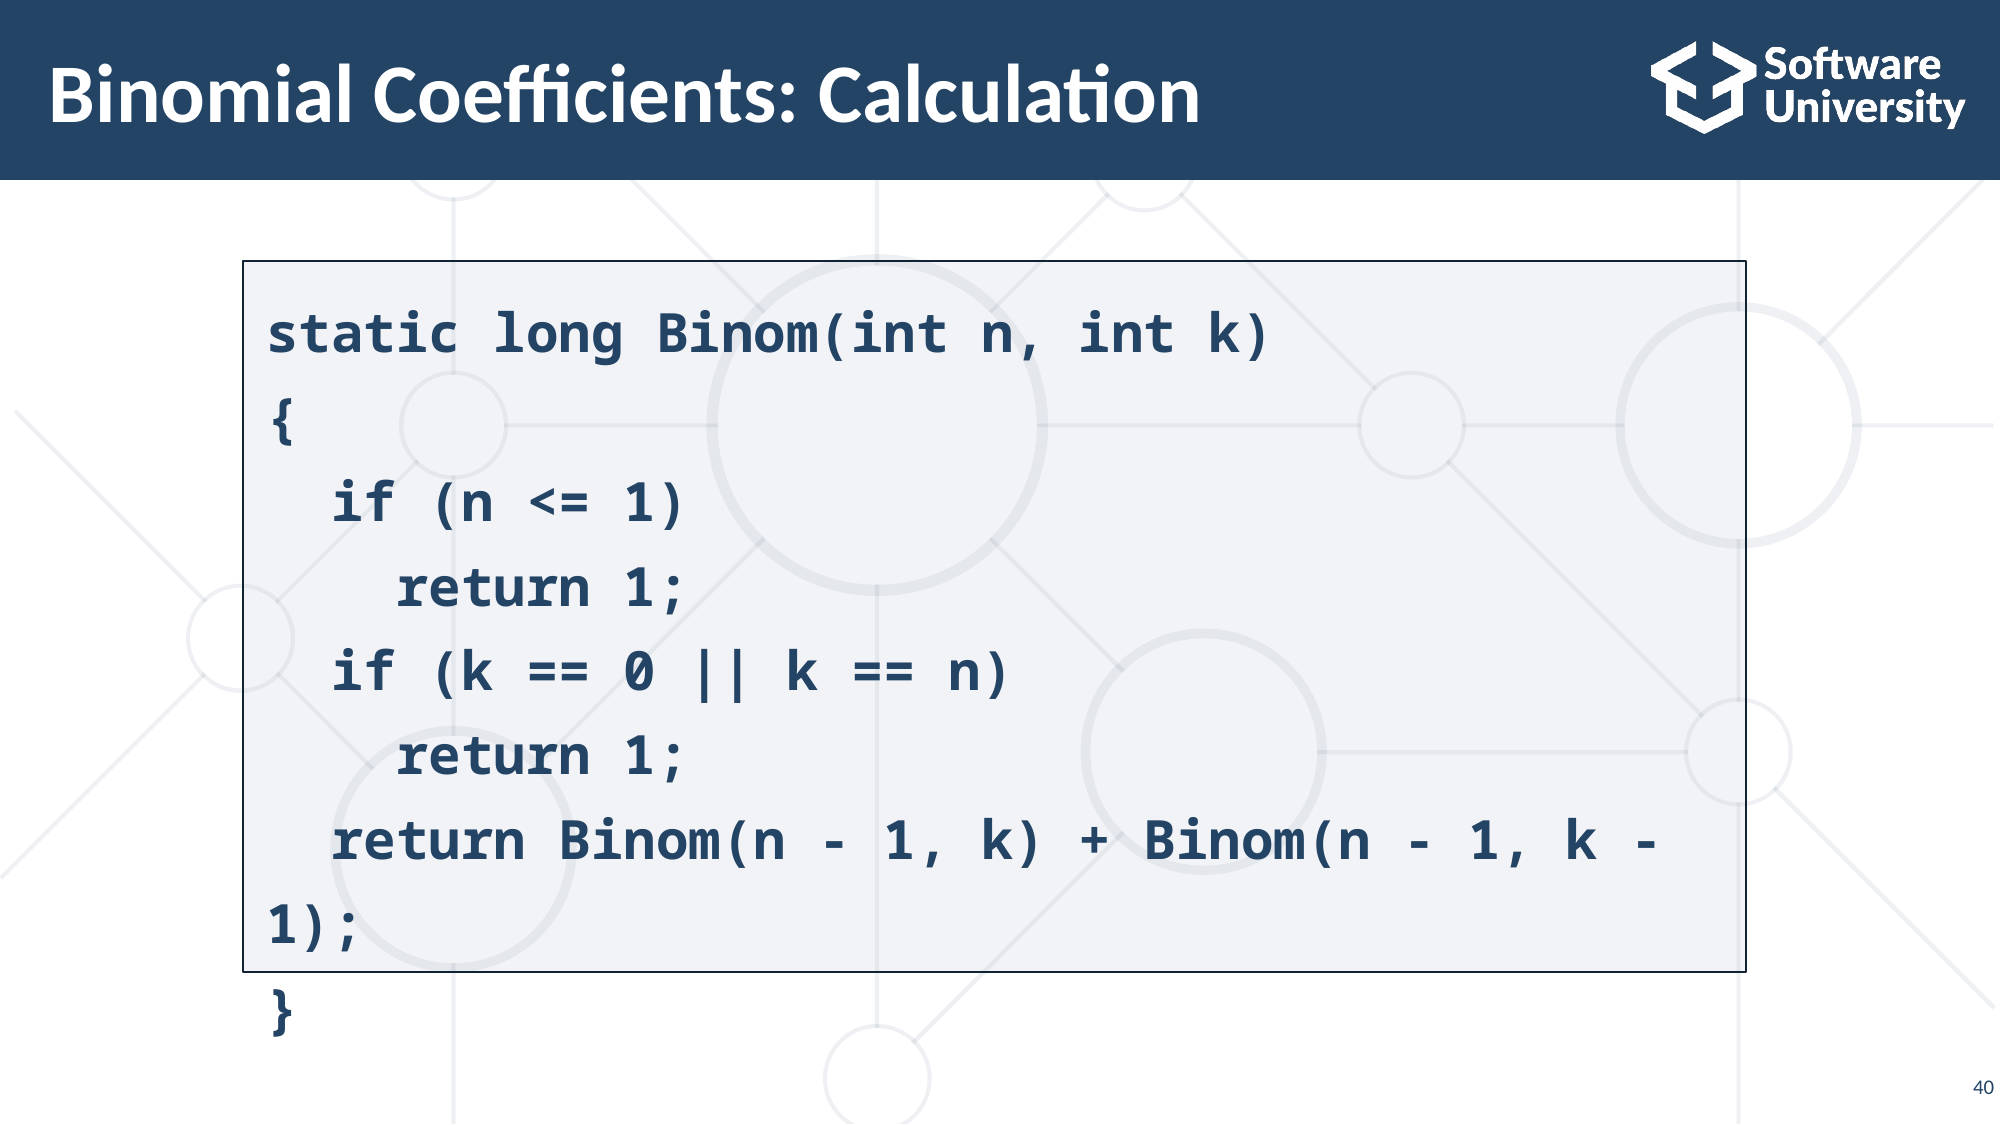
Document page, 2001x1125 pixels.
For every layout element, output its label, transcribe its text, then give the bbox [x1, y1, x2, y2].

slide_number 40 [1929, 1070, 2000, 1103]
list static long Binom(int n, int k) { if (n <= 1) return 1; if (k == 0 || k == n) return 1; return Binom(n - 1, k) + Binom(n - 1, k - 1); } [242, 260, 1747, 973]
text_box [31, 6, 1968, 189]
